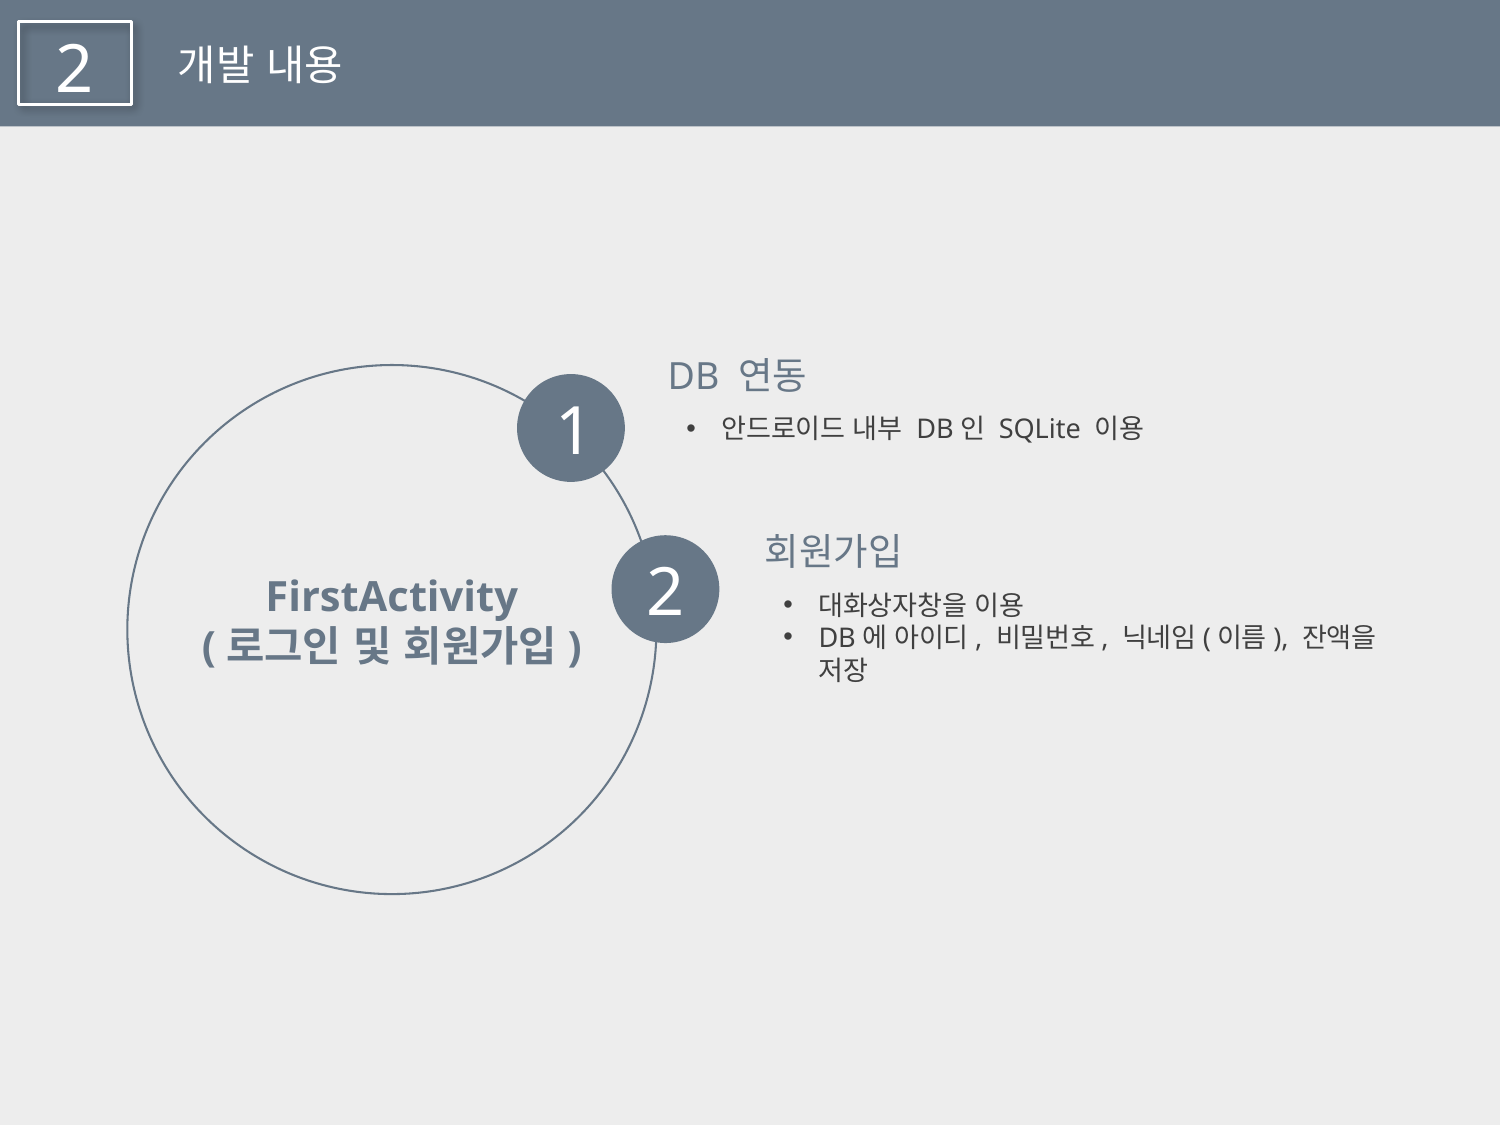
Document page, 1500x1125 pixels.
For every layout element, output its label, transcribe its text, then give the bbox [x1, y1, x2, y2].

text_box [515, 398, 524, 458]
text_box 2 [41, 18, 142, 114]
text_box [125, 363, 658, 896]
text_box [716, 566, 721, 612]
text_box FirstActivity (로그인 및 회원가입) [161, 562, 622, 678]
text_box [637, 533, 694, 541]
text_box [543, 372, 599, 380]
text_box 대화상자창을 이용 DB에 아이디, 비밀번호, 닉네임(이름), 잔액을 저장 [768, 580, 1393, 693]
text_box 회원가입 [750, 520, 1059, 581]
text_box [17, 20, 41, 106]
text_box 안드로이드 내부 DB인 SQLite 이용 [671, 404, 1252, 452]
text_box DB 연동 [653, 344, 962, 405]
text_box 개발 내용 [162, 31, 535, 97]
text_box [637, 637, 694, 645]
text_box 1 [524, 380, 625, 476]
text_box 2 [615, 541, 716, 637]
text_box [543, 476, 599, 484]
text_box [0, 0, 1500, 128]
